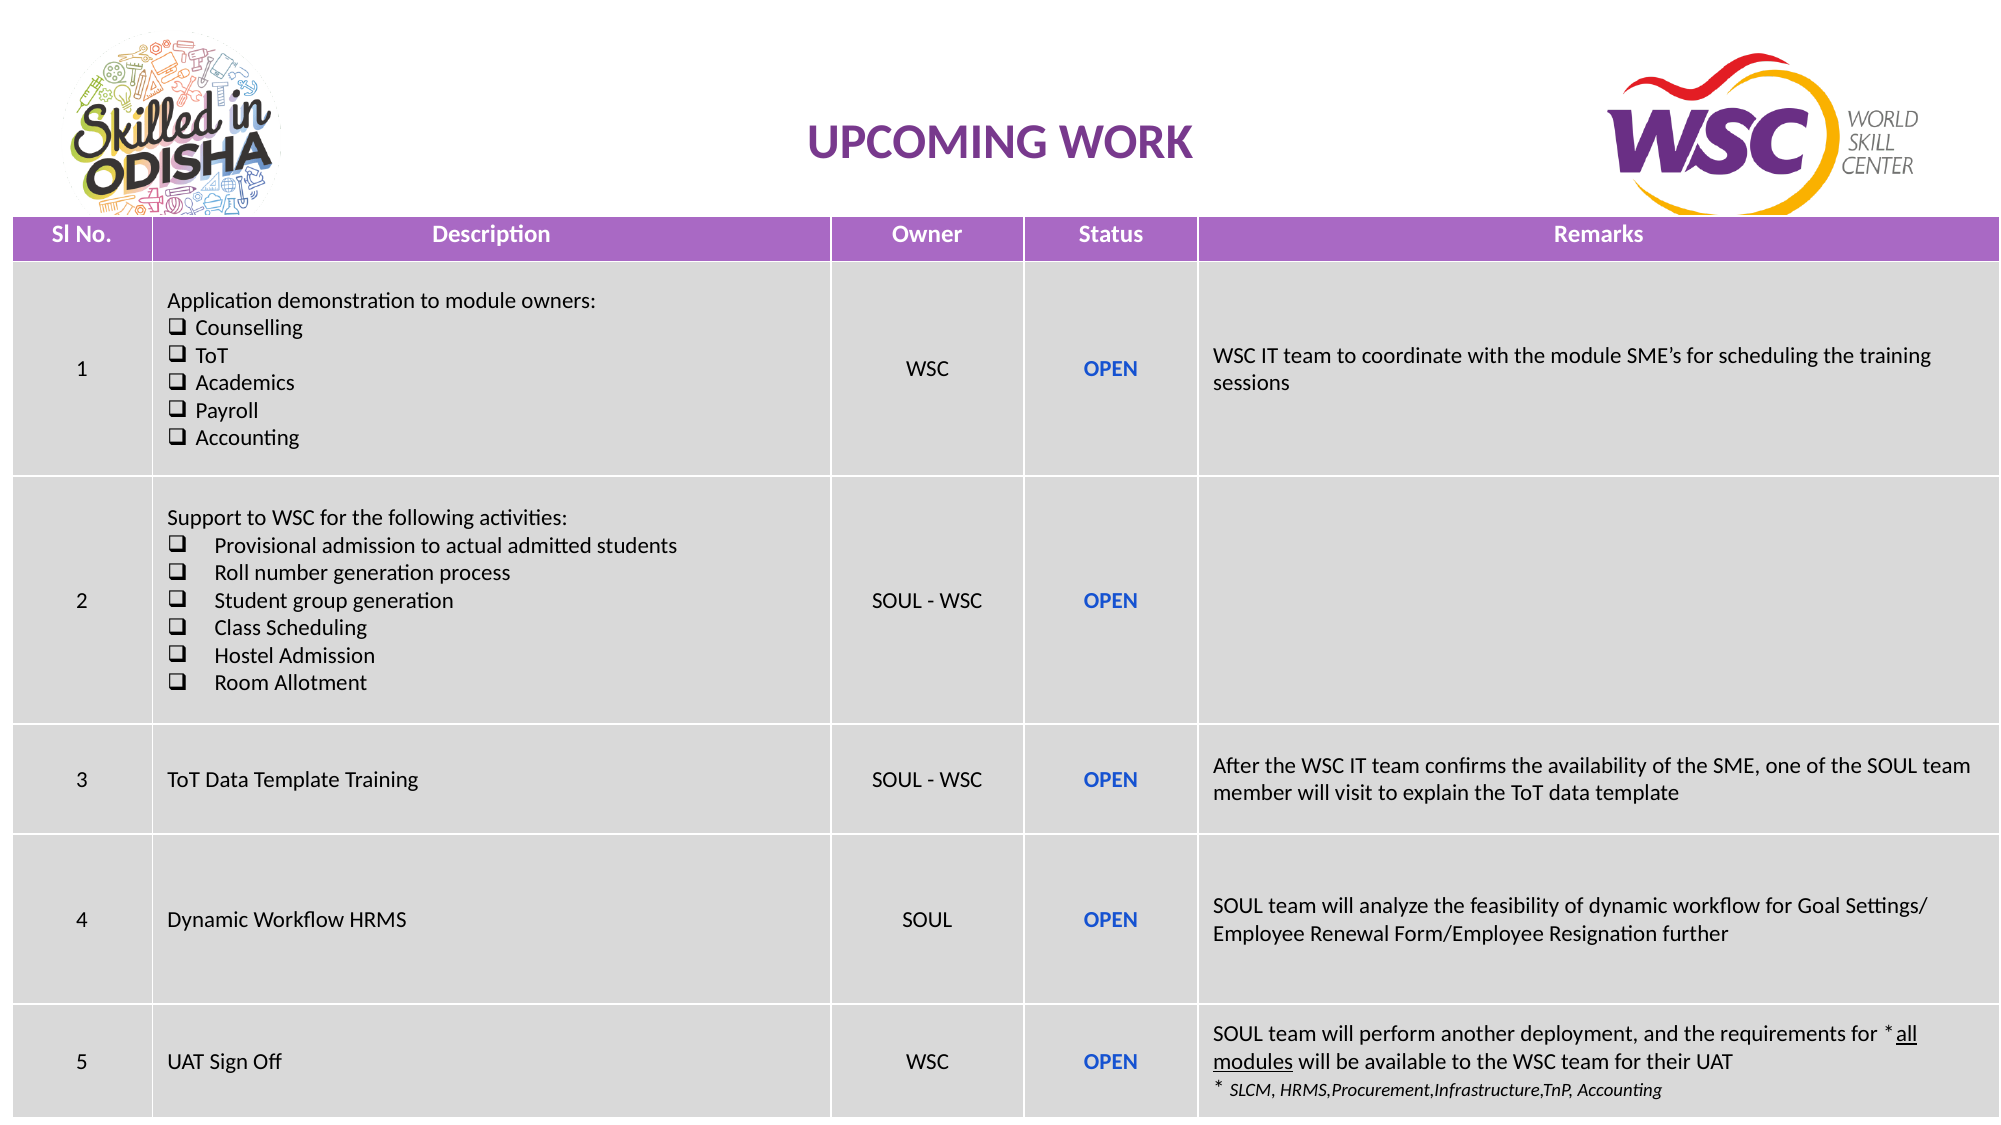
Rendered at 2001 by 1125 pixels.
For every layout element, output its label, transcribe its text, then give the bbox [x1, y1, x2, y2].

table_cell 4 [13, 835, 152, 1003]
table_cell Application demonstration to module owners: Counselling ToT Academics Payroll Accounting [153, 262, 830, 475]
table_cell Dynamic Workflow HRMS [153, 835, 830, 1003]
table_cell SOUL [832, 835, 1023, 1003]
table_cell SOUL team will perform another deployment, and the requirements for *all modules will be available to the WSC team for their UAT * SLCM, HRMS,Procurement,Infrastructure,TnP, Accounting [1199, 1005, 1999, 1117]
table_cell 2 [13, 477, 152, 723]
table_cell SOUL team will analyze the feasibility of dynamic workflow for Goal Settings/ Employee Renewal Form/Employee Resignation further [1199, 835, 1999, 1003]
table_cell OPEN [1025, 262, 1197, 475]
table_cell SOUL - WSC [832, 477, 1023, 723]
table_cell UAT Sign Off [153, 1005, 830, 1117]
table_cell SOUL - WSC [832, 725, 1023, 833]
table_header Sl No. [13, 217, 152, 261]
table_cell ToT Data Template Training [153, 725, 830, 833]
table_cell OPEN [1025, 835, 1197, 1003]
table_cell [1199, 477, 1999, 723]
picture [1901, 53, 1918, 215]
table_cell WSC [832, 262, 1023, 475]
table_header Description [153, 217, 830, 261]
table_header Owner [832, 217, 1023, 261]
table_cell 3 [13, 725, 152, 833]
table_cell OPEN [1025, 725, 1197, 833]
table_cell WSC IT team to coordinate with the module SME’s for scheduling the training sessions [1199, 262, 1999, 475]
table_cell OPEN [1025, 477, 1197, 723]
table_cell WSC [832, 1005, 1023, 1117]
table_cell Support to WSC for the following activities: Provisional admission to actual admitted students Roll number generation process Student group generation Class Scheduling Hostel Admission Room Allotment [153, 477, 830, 723]
title UPCOMING WORK [99, 44, 1901, 215]
table_cell OPEN [1025, 1005, 1197, 1117]
table_cell After the WSC IT team confirms the availability of the SME, one of the SOUL team member will visit to explain the ToT data template [1199, 725, 1999, 833]
table_cell 1 [13, 262, 152, 475]
table_cell 5 [13, 1005, 152, 1117]
table_header Status [1025, 217, 1197, 261]
table_header Remarks [1199, 217, 1999, 261]
picture [61, 30, 281, 215]
